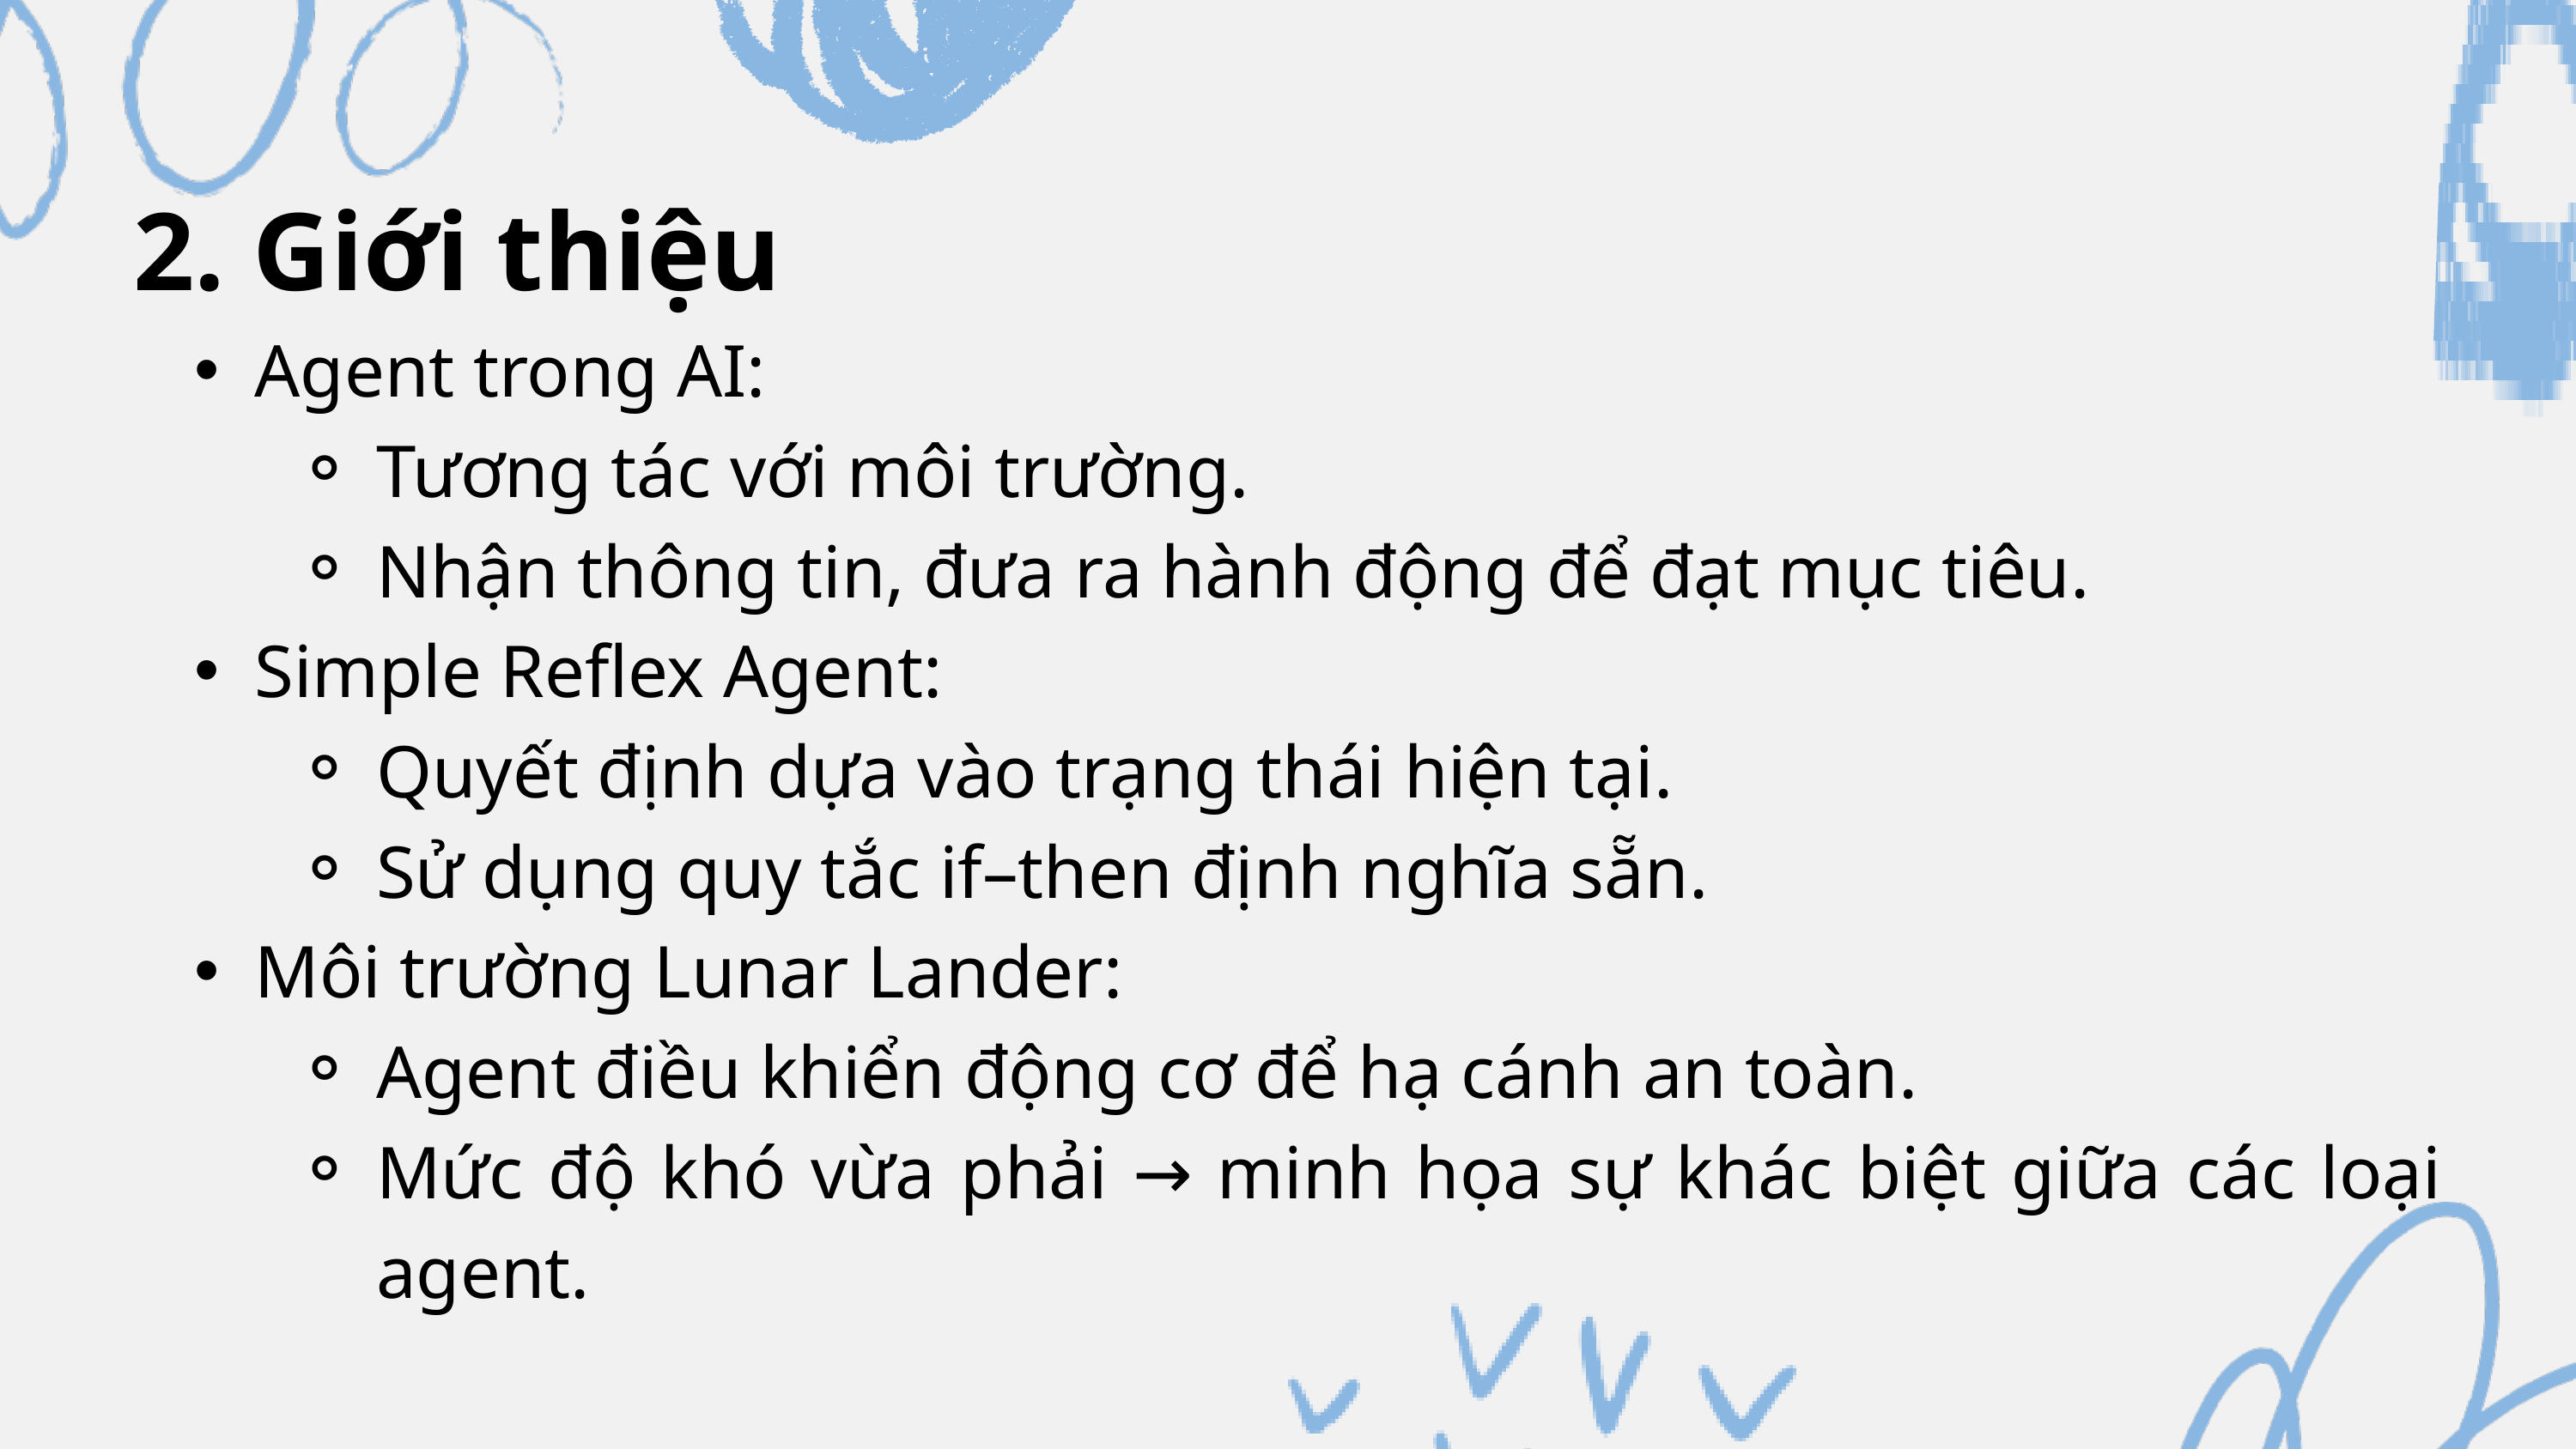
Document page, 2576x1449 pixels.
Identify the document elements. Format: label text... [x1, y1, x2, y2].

text_box [704, 0, 1113, 145]
text_box [0, 0, 564, 240]
text_box [2162, 1202, 2576, 1449]
text_box 2. Giới thiệu Agent trong AI: Tương tác với môi trường. Nhận thông tin, đưa ra hành động để đạt mục tiêu. Simple Reflex Agent: Quyết định dựa vào trạng thái hiện tại. Sử dụng quy tắc if–then định nghĩa sẵn. Môi trường Lunar Lander: Agent điều khiển động cơ để hạ cánh an toàn. Mức độ khó vừa phải → minh họa sự khác biệt giữa các loại agent. [133, 161, 2443, 1313]
text_box [1288, 1313, 1862, 1449]
text_box [2439, 0, 2576, 419]
